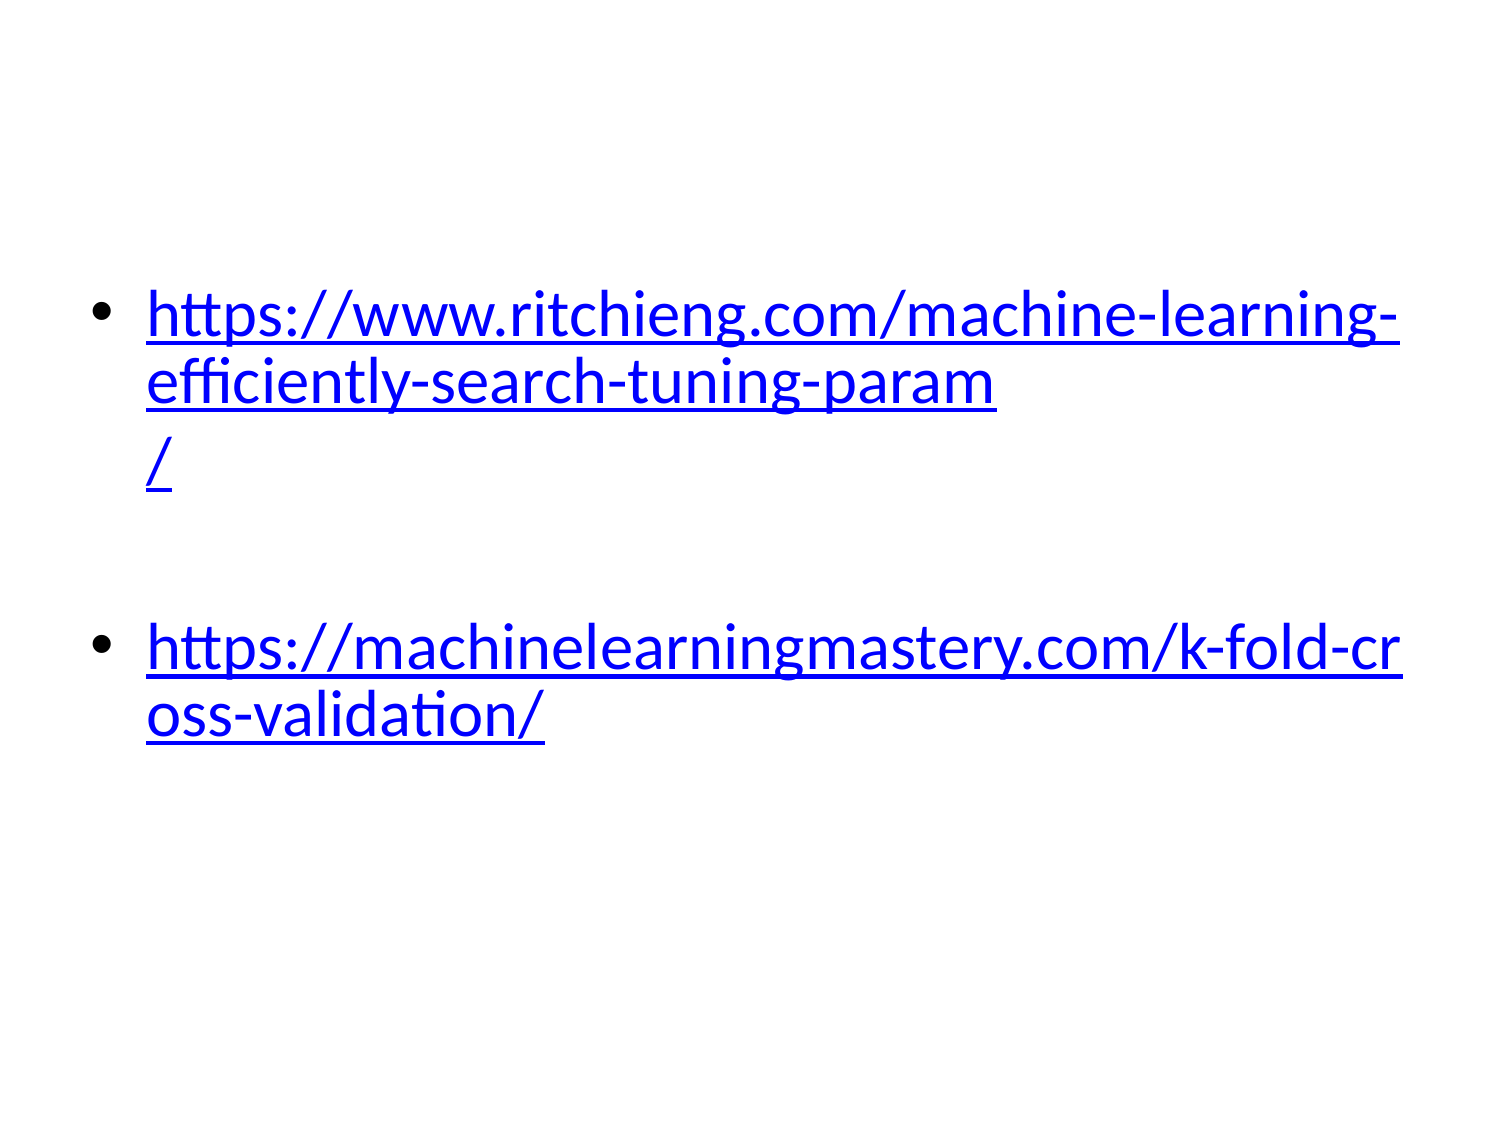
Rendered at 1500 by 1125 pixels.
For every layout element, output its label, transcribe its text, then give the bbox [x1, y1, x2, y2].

list https://www.ritchieng.com/machine-learning-efficiently-search-tuning-param/ https://machinelearningmastery.com/k-fold-cross-validation/ [75, 262, 1425, 1005]
